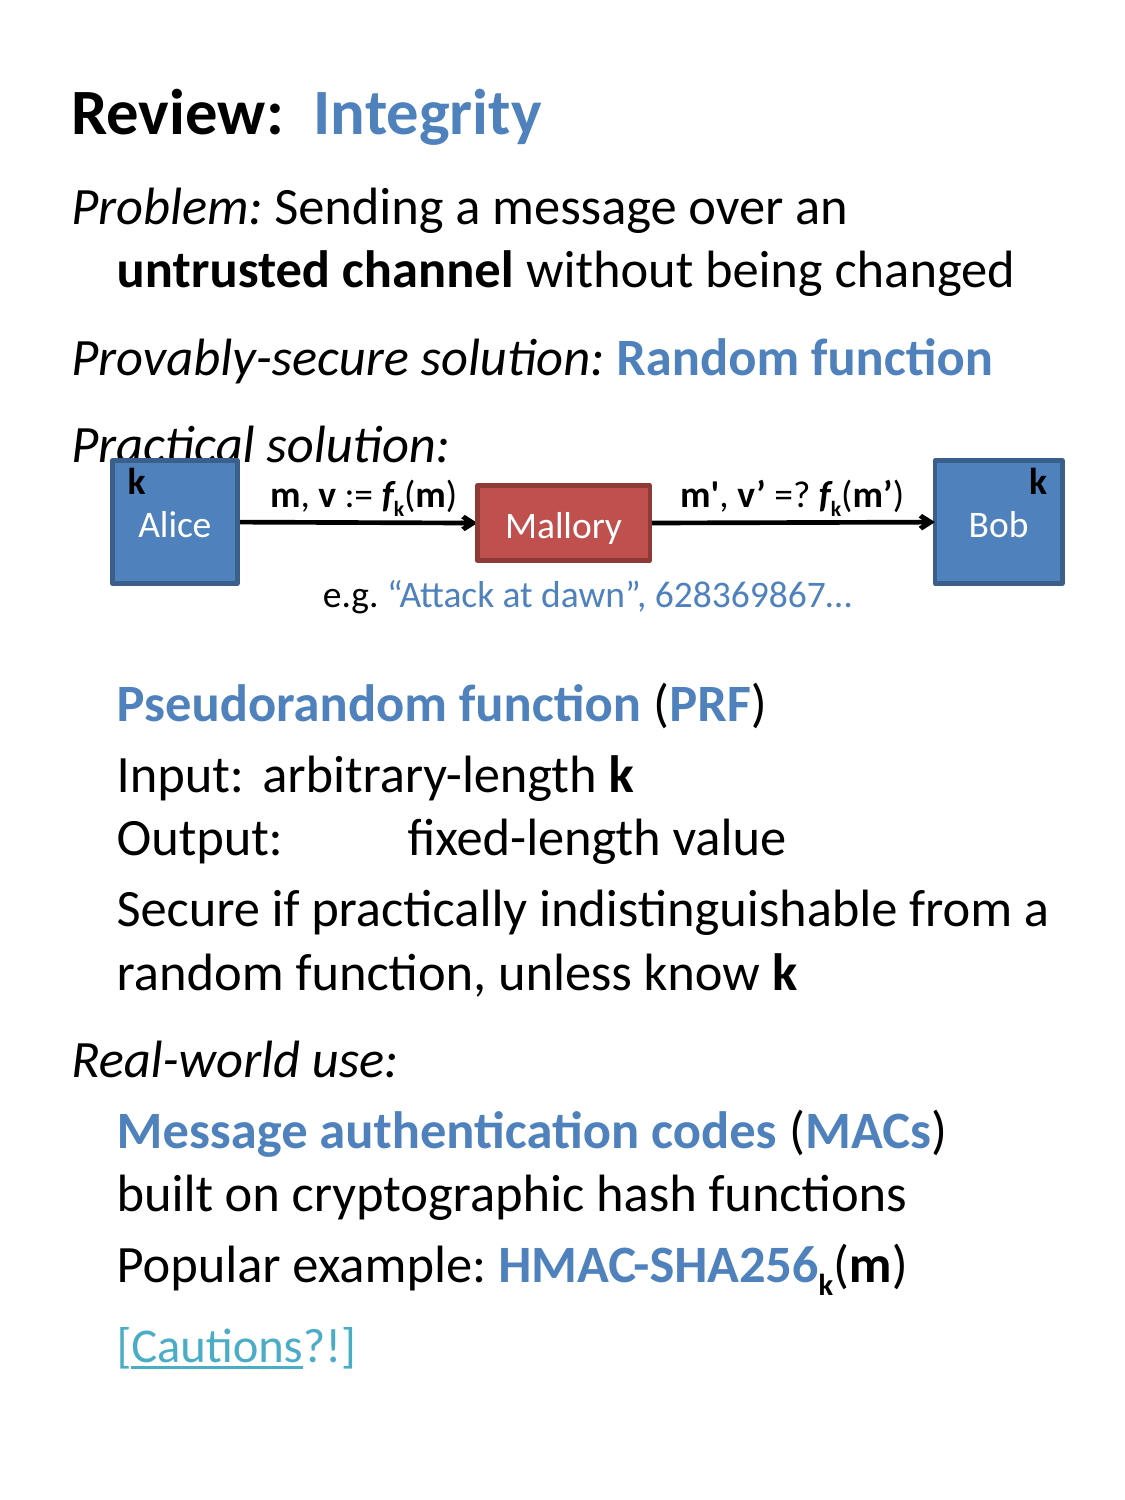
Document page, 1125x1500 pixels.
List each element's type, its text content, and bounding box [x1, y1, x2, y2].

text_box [112, 449, 1063, 624]
list Review: Integrity Problem: Sending a message over an untrusted channel without being changed Provably-secure solution: Random function Practical solution: Pseudorandom function (PRF) Input: arbitrary-length k Output: fixed-length value Secure if practically indistinguishable from a random function, unless know k Real-world use: Message authentication codes (MACs) built on cryptographic hash functions Popular example: HMAC-SHA256k(m) [Cautions?!] [56, 62, 1069, 1400]
